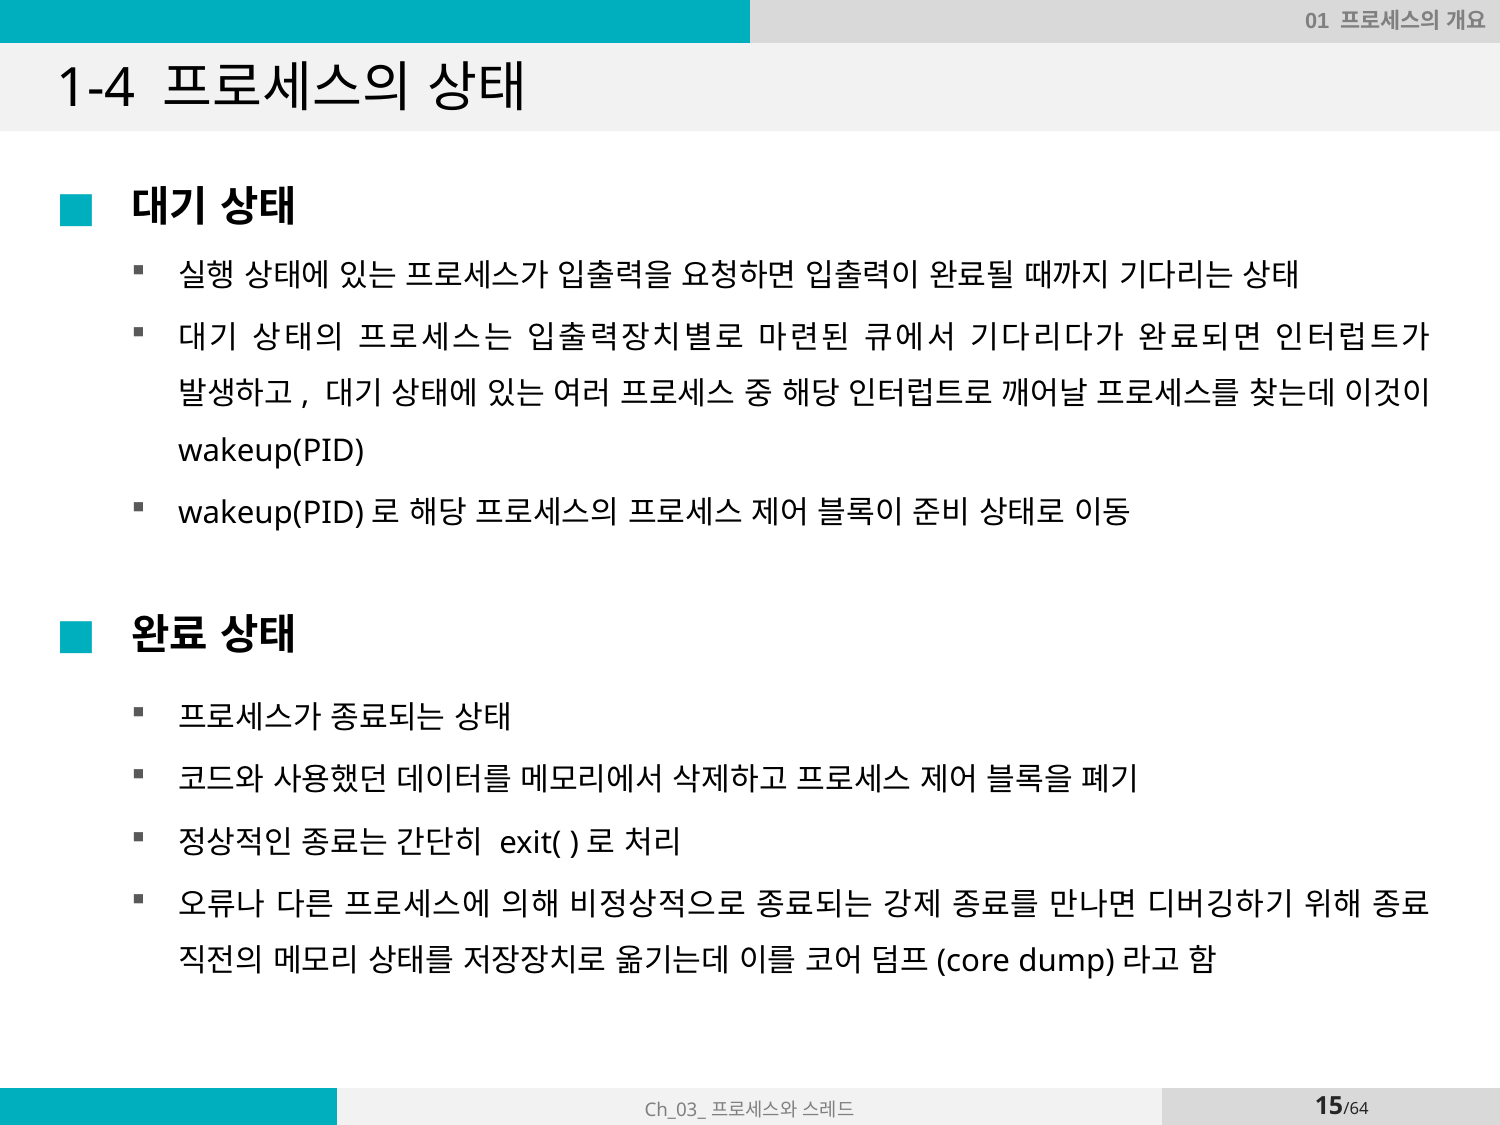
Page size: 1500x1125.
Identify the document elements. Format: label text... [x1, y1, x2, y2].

list 대기 상태 실행 상태에 있는 프로세스가 입출력을 요청하면 입출력이 완료될 때까지 기다리는 상태 대기 상태의 프로세스는 입출력장치별로 마련된 큐에서 기다리다가 완료되면 인터럽트가 발생하고, 대기 상태에 있는 여러 프로세스 중 해당 인터럽트로 깨어날 프로세스를 찾는데 이것이 wakeup(PID) wakeup(PID)로 해당 프로세스의 프로세스 제어 블록이 준비 상태로 이동 완료 상태 프로세스가 종료되는 상태 코드와 사용했던 데이터를 메모리에서 삭제하고 프로세스 제어 블록을 폐기 정상적인 종료는 간단히 exit( )로 처리 오류나 다른 프로세스에 의해 비정상적으로 종료되는 강제 종료를 만나면 디버깅하기 위해 종료 직전의 메모리 상태를 저장장치로 옮기는데 이를 코어 덤프(core dump)라고 함 [41, 172, 1448, 1048]
text_box 01 프로세스의 개요 [1253, 0, 1500, 41]
title 1-4 프로세스의 상태 [41, 42, 1459, 128]
